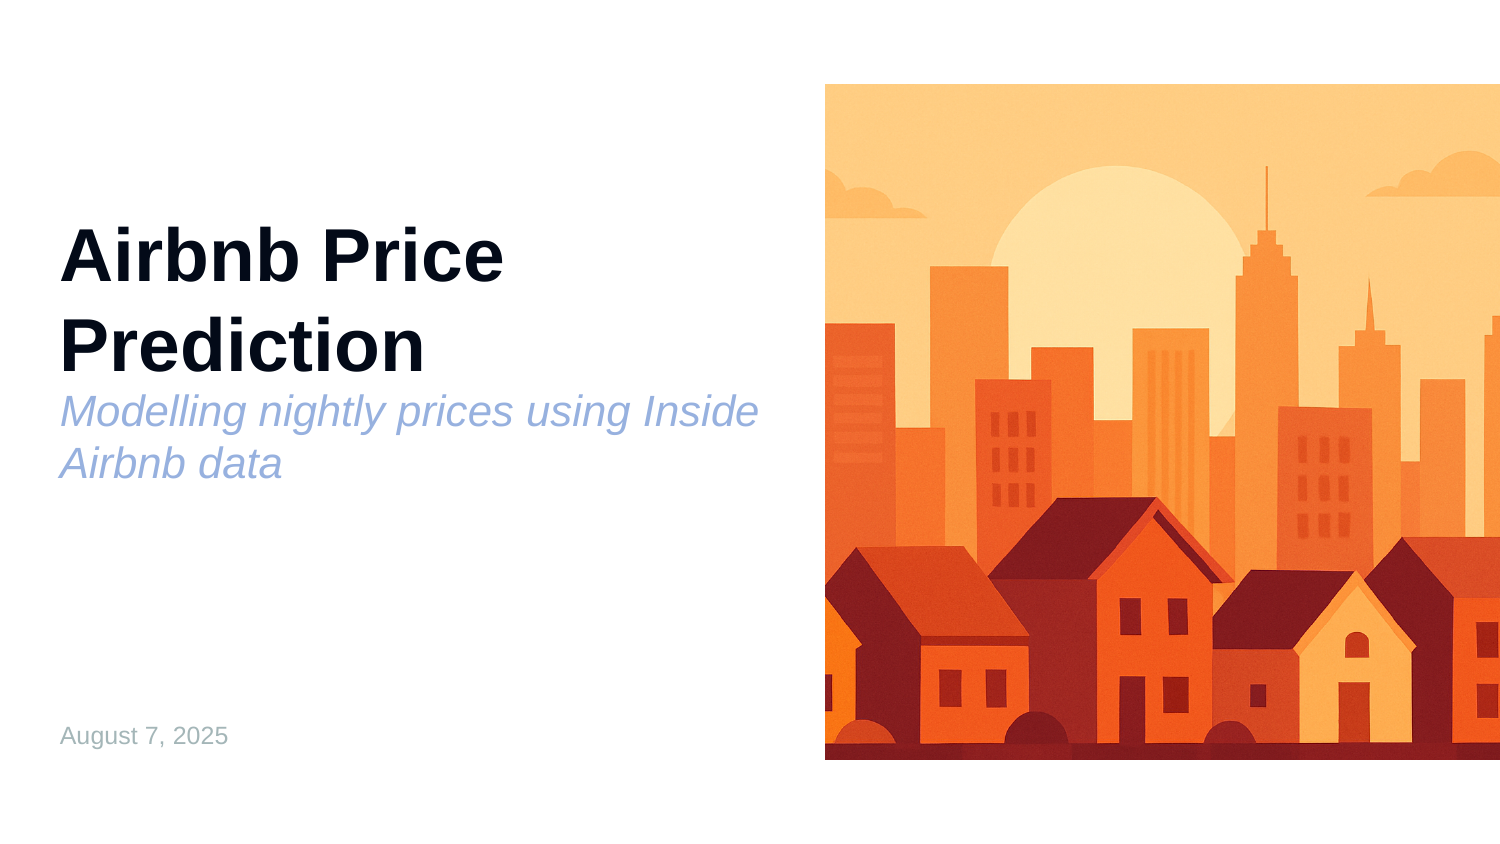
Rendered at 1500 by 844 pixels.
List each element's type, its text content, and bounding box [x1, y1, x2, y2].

picture [824, 84, 1500, 760]
text_box Airbnb Price Prediction [44, 240, 795, 353]
text_box Modelling nightly prices using Inside Airbnb data [44, 374, 795, 495]
text_box August 7, 2025 [44, 704, 495, 765]
